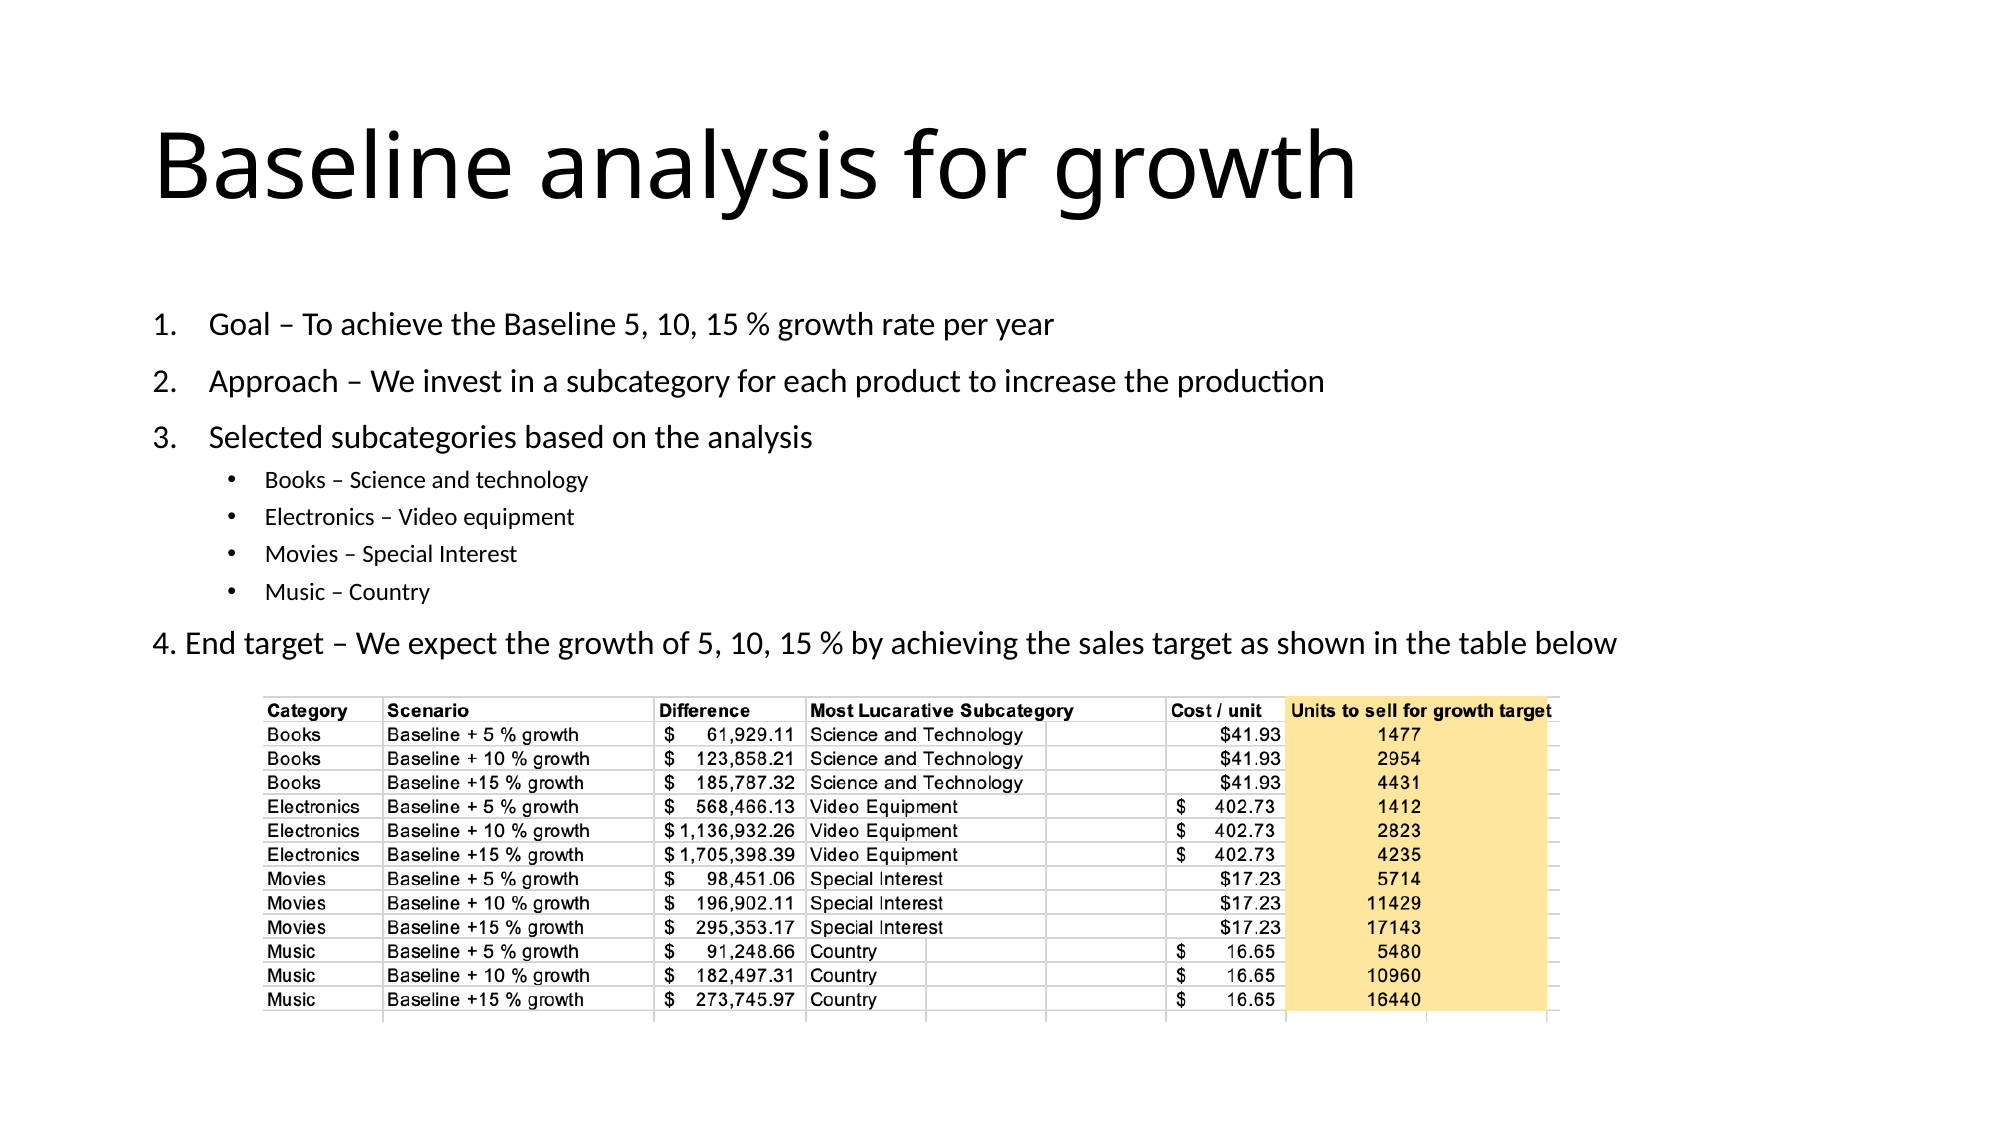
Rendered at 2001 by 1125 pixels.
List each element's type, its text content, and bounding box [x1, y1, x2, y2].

picture [263, 696, 1560, 1022]
list Goal – To achieve the Baseline 5, 10, 15 % growth rate per year Approach – We invest in a subcategory for each product to increase the production Selected subcategories based on the analysis Books – Science and technology Electronics – Video equipment Movies – Special Interest Music – Country 4. End target – We expect the growth of 5, 10, 15 % by achieving the sales target as shown in the table below [137, 299, 1863, 1014]
title Baseline analysis for growth [137, 59, 1863, 278]
